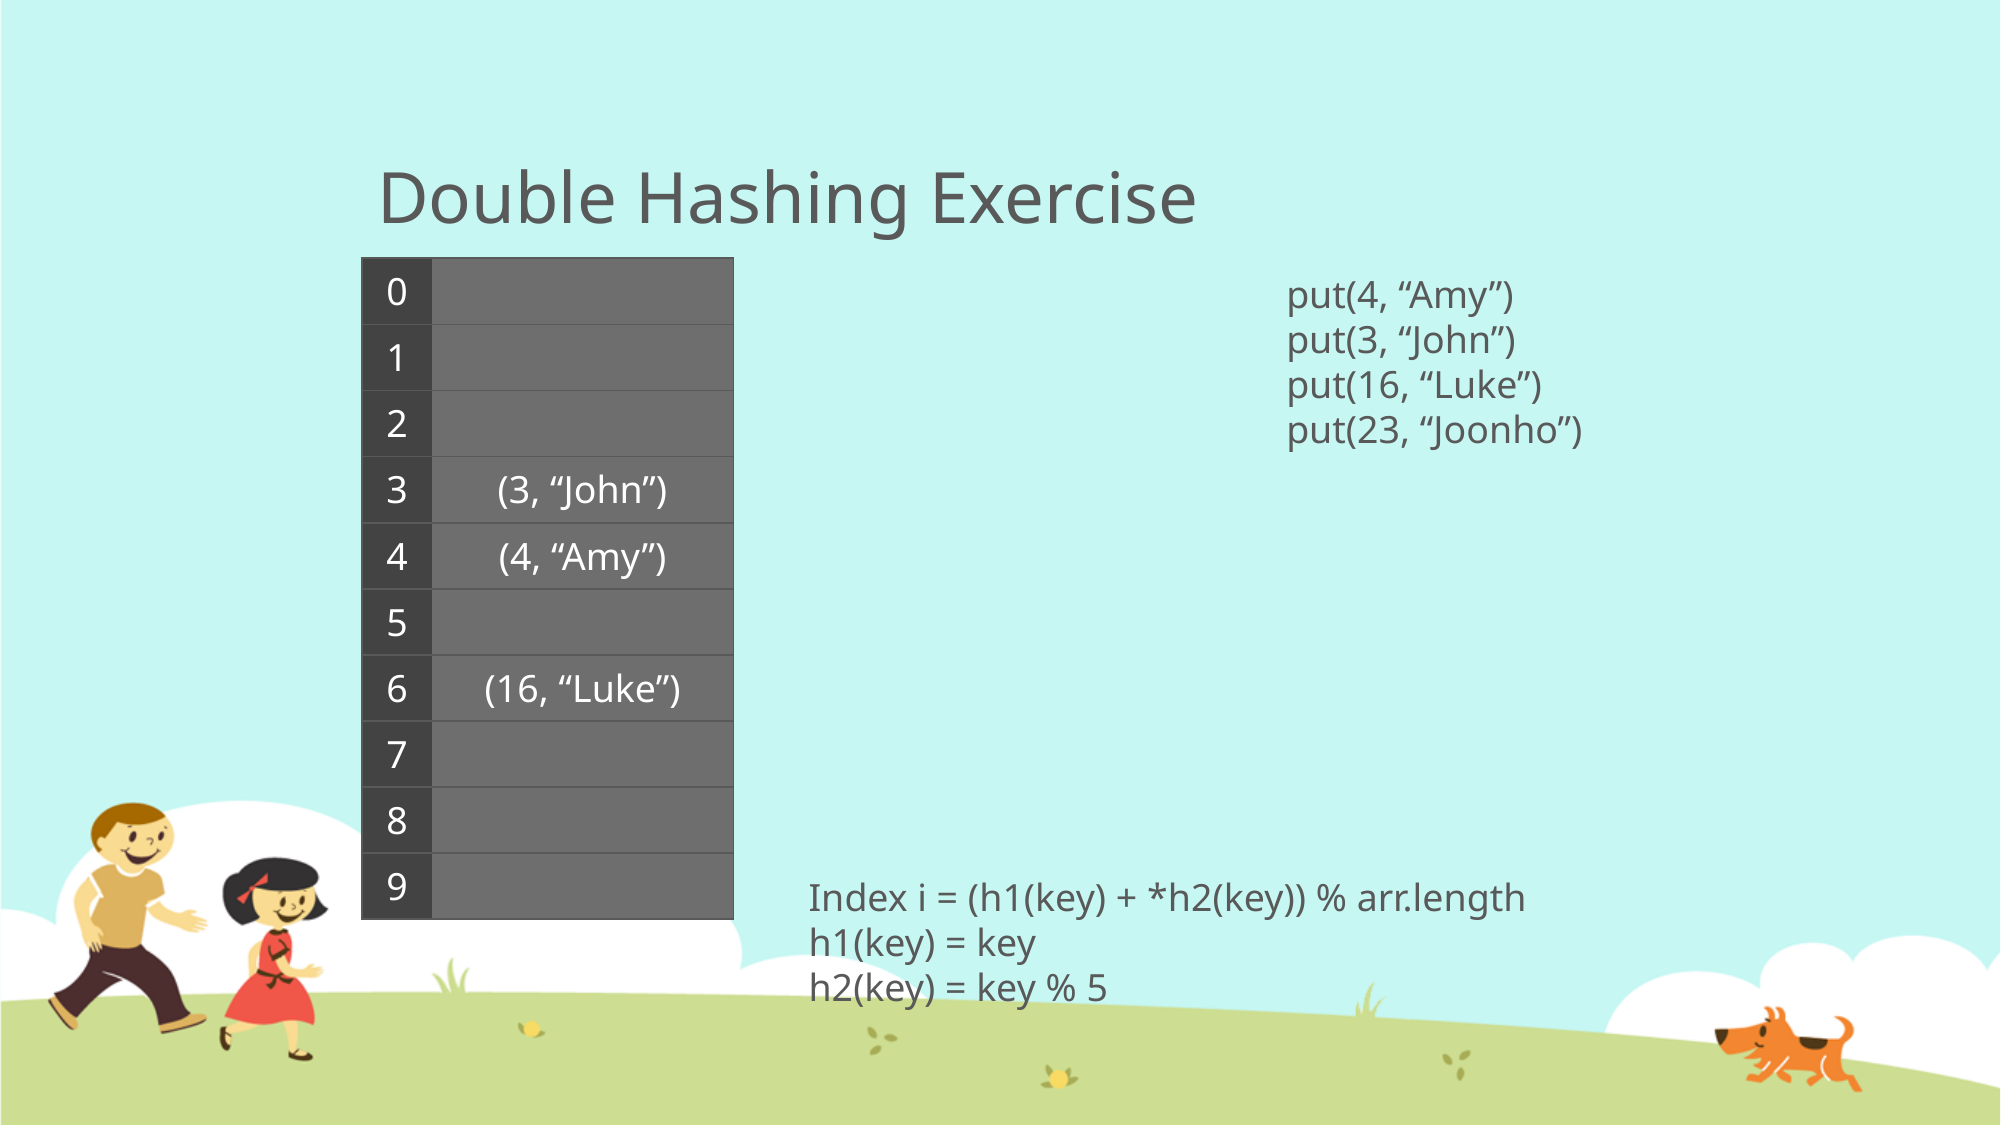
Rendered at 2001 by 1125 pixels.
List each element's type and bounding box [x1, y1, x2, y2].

table_cell [363, 656, 733, 720]
table_cell [363, 590, 733, 654]
table_cell [363, 457, 733, 522]
table_cell [363, 391, 733, 456]
table_cell [363, 524, 733, 588]
table_cell [363, 788, 733, 852]
text_box [1271, 263, 1598, 504]
picture [0, 0, 2001, 1125]
table_cell [363, 854, 733, 918]
table_cell [363, 722, 733, 786]
title [362, 50, 1900, 247]
table_header [363, 259, 733, 324]
table_cell [363, 325, 733, 390]
